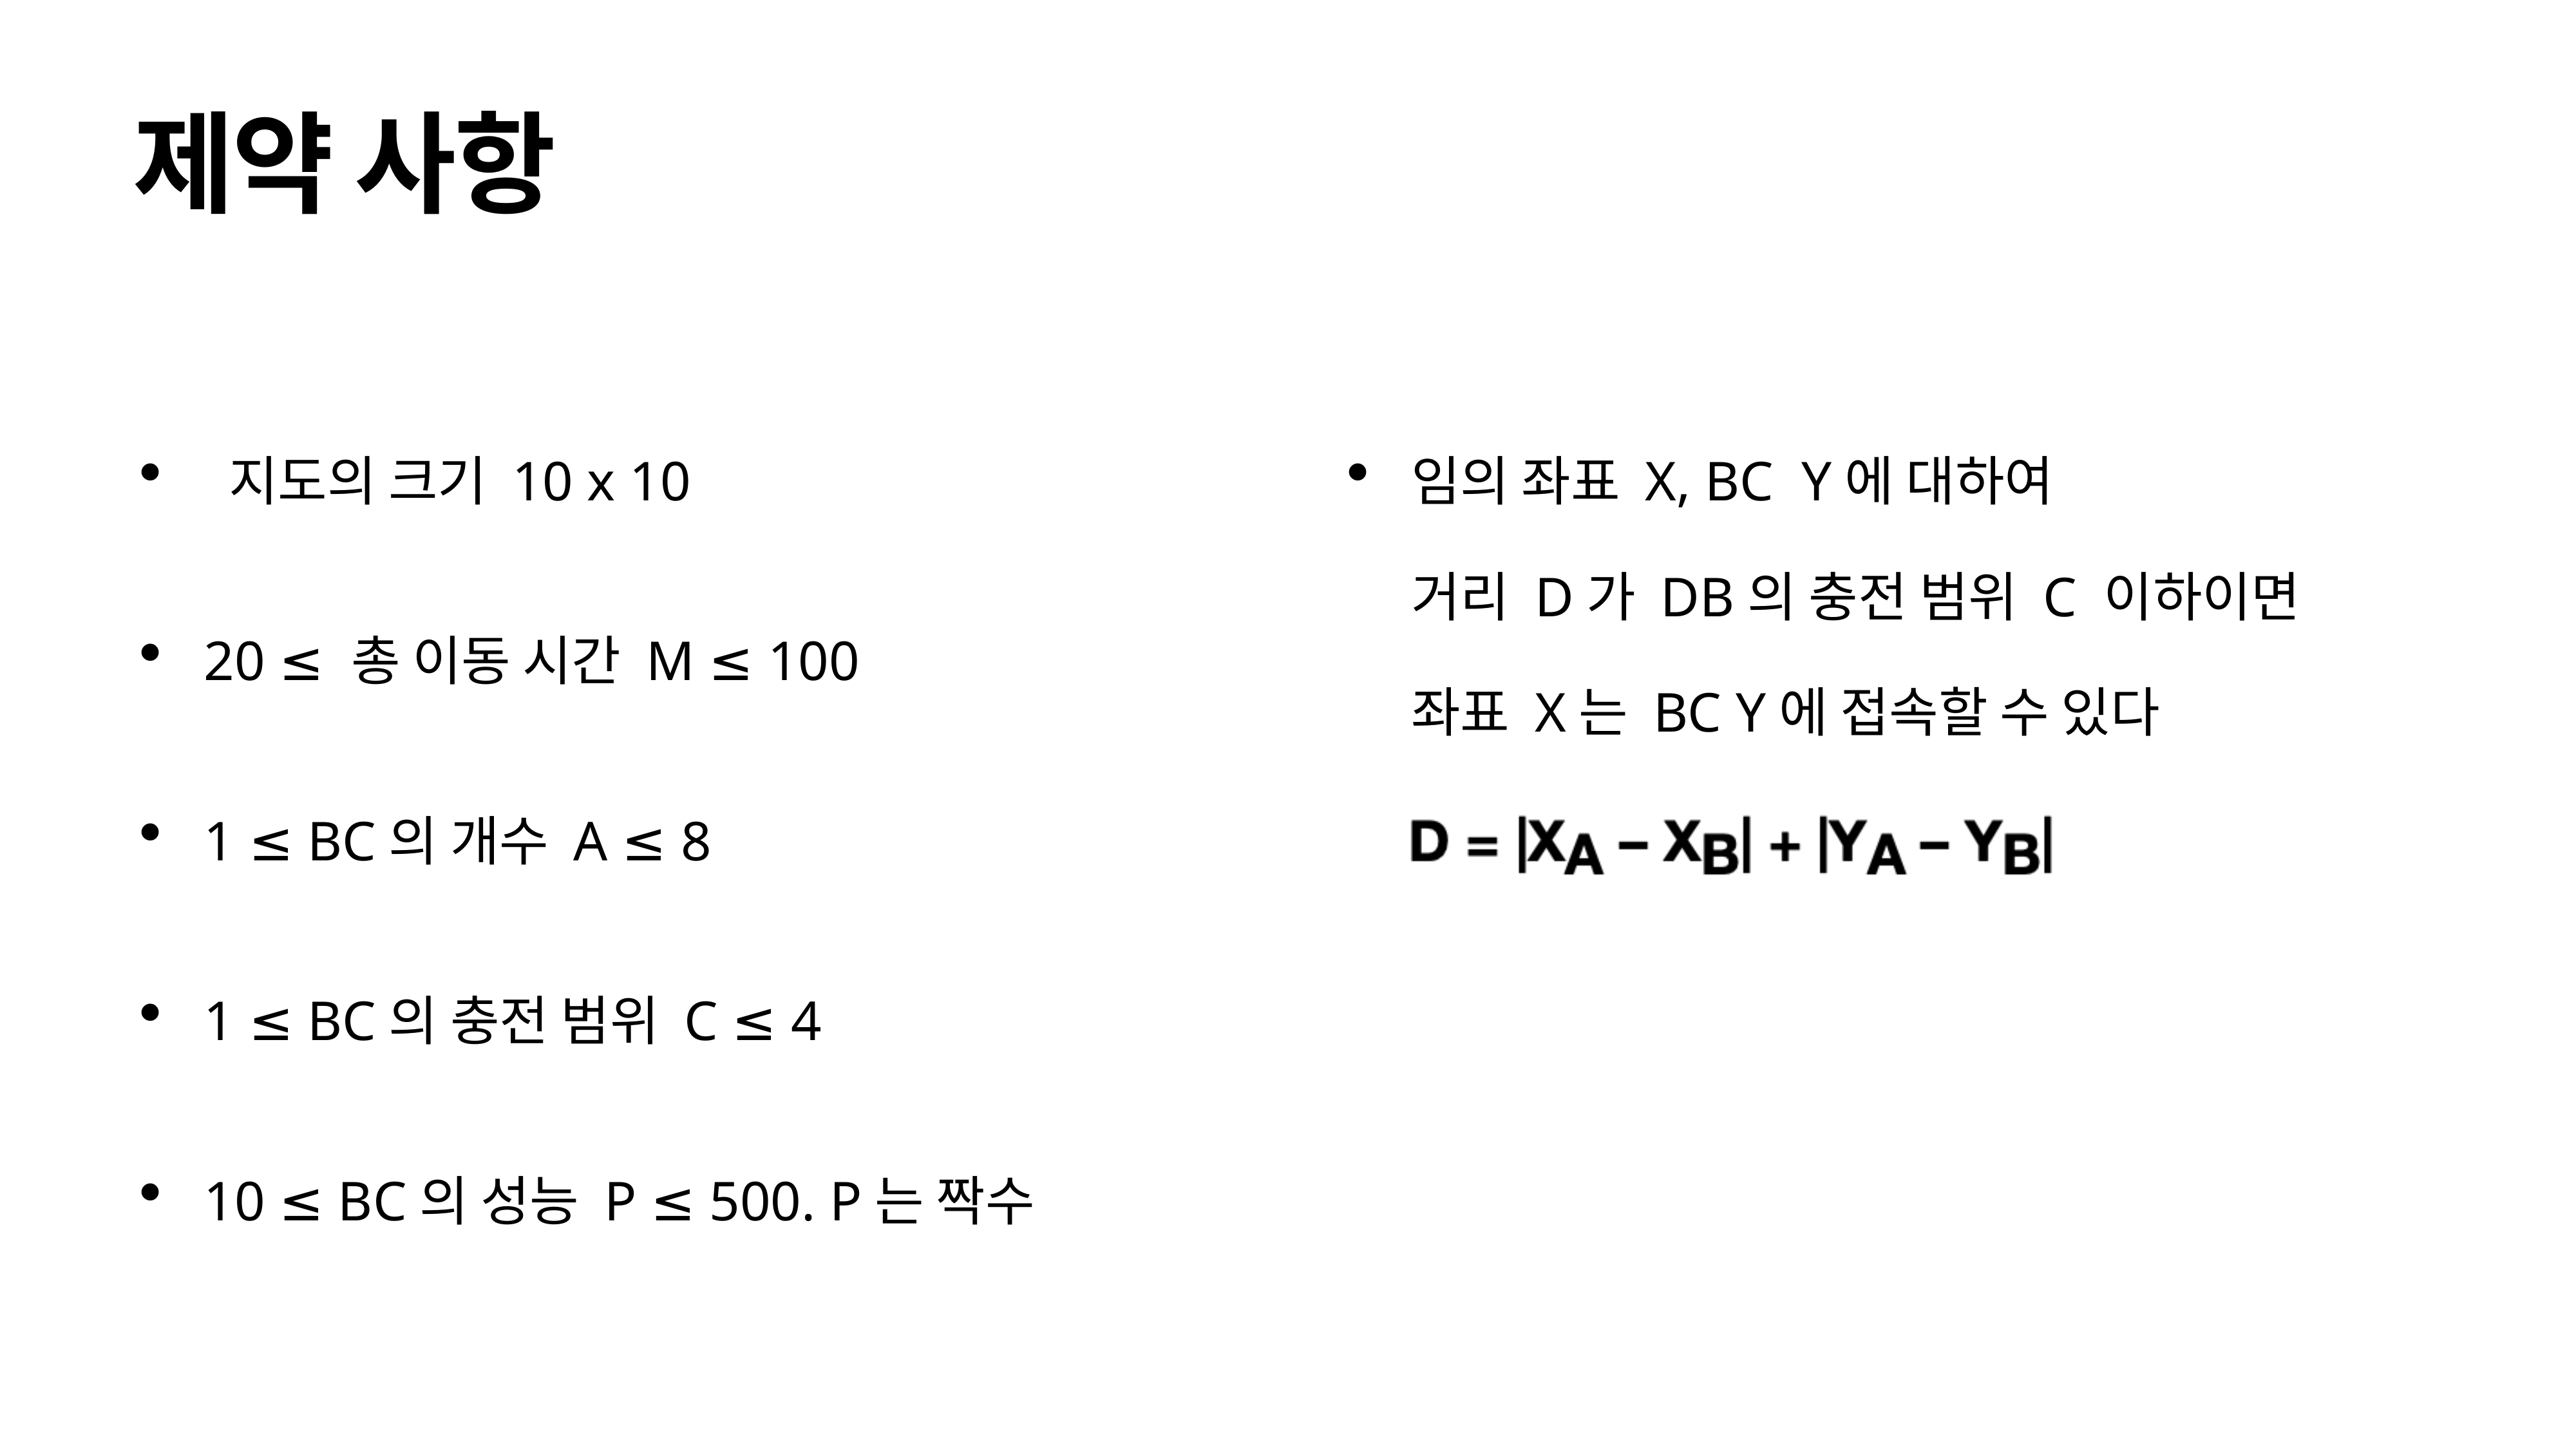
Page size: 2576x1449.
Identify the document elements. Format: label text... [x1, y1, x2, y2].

picture [1361, 764, 2099, 913]
list 임의 좌표 X, BC Y에 대하여 거리 D가 DB의 충전 범위 C 이하이면 좌표 X는 BC Y에 접속할 수 있다 [1341, 448, 2483, 1321]
text_box 지도의 크기 10 x 10 20 ≤ 총 이동 시간 M ≤ 100 1 ≤ BC의 개수 A ≤ 8 1 ≤ BC의 충전 범위 C ≤ 4 10 ≤ BC의 성능 P ≤ 500. P는 짝수 [134, 448, 1276, 1321]
title 제약 사항 [127, 113, 2449, 266]
